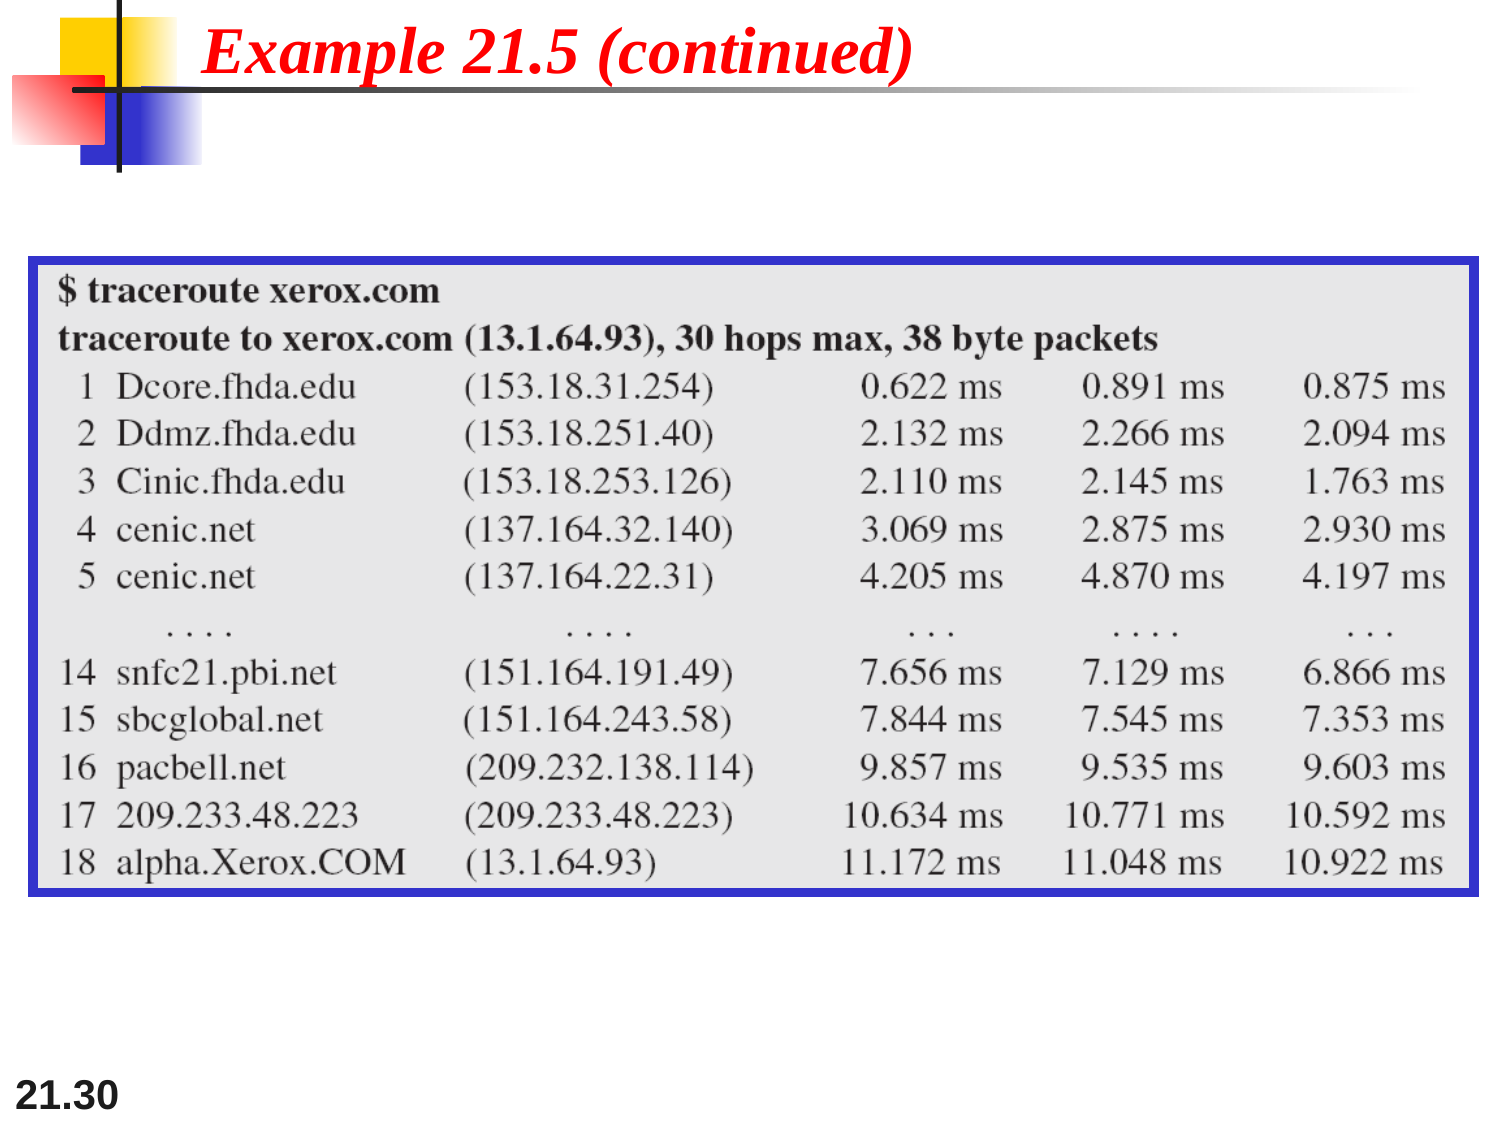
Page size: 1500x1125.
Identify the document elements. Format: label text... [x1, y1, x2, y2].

text_box [60, 17, 116, 86]
text_box [932, 87, 1423, 93]
text_box [122, 17, 177, 86]
text_box [116, 0, 122, 87]
text_box [12, 75, 105, 145]
text_box [72, 87, 186, 93]
text_box [80, 93, 116, 165]
text_box [122, 93, 141, 165]
text_box [116, 93, 122, 173]
slide_number 21.30 [0, 1050, 313, 1125]
picture [37, 265, 1470, 888]
text_box Example 21.5 (continued) [186, 0, 932, 95]
text_box [141, 93, 202, 165]
